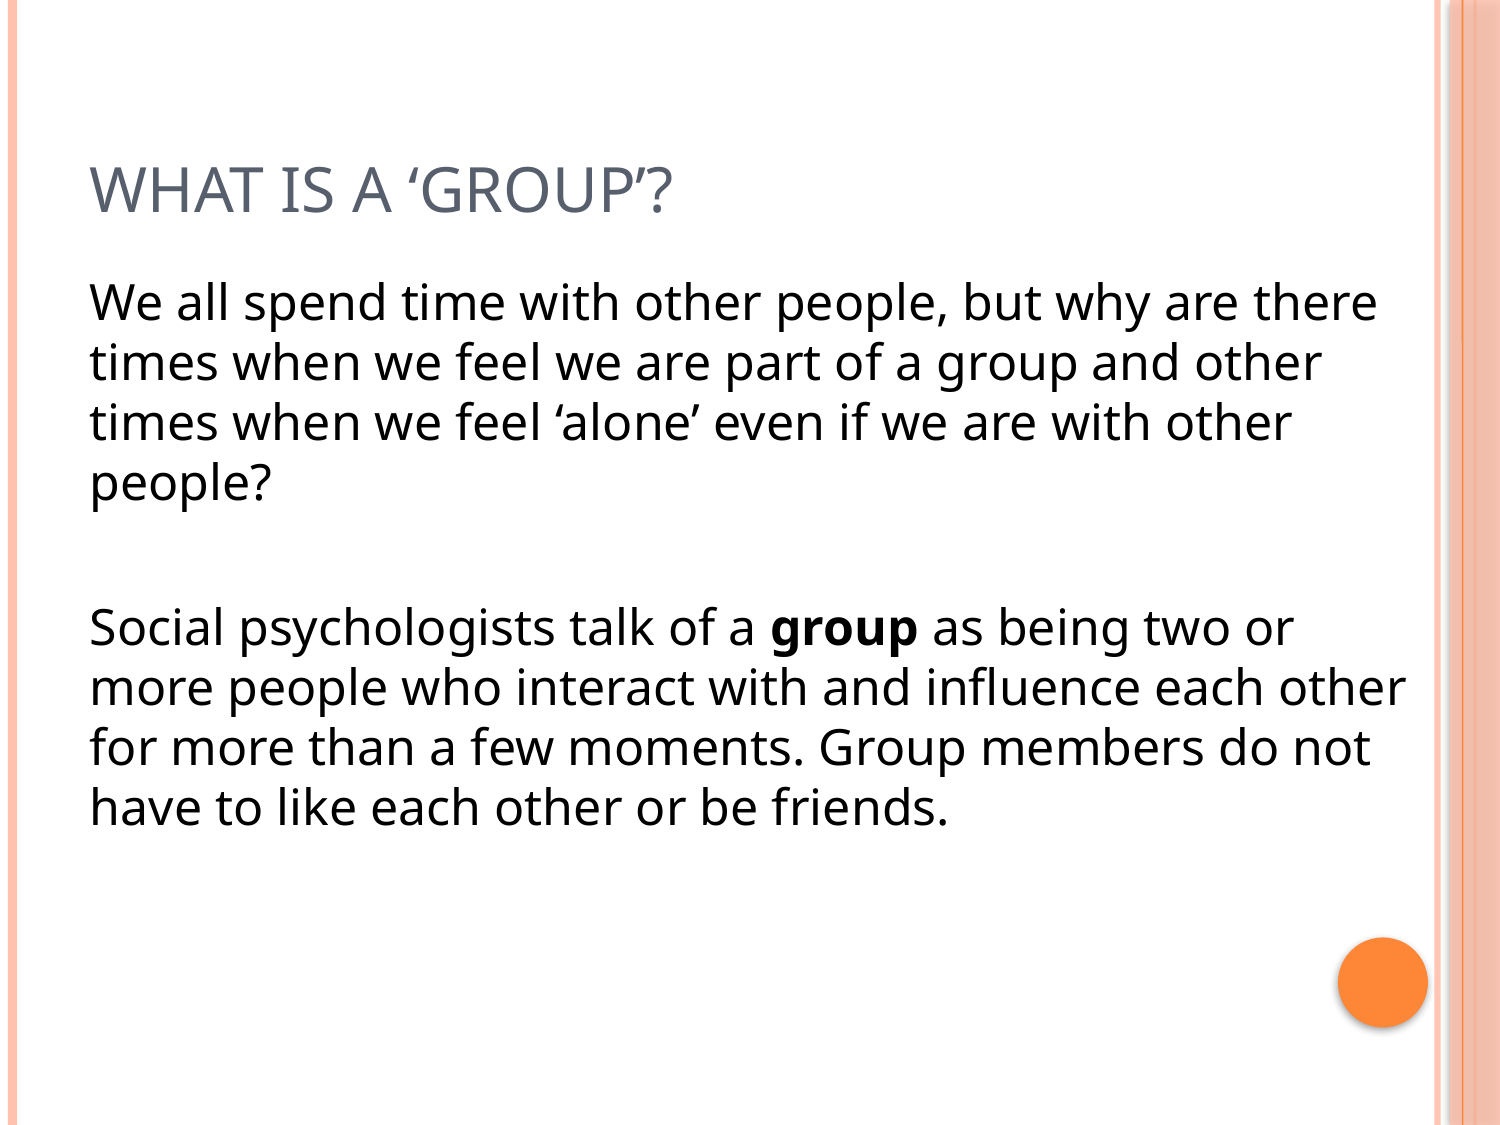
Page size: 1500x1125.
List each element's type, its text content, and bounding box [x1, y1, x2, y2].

title What is a ‘Group’? [75, 45, 1300, 233]
list We all spend time with other people, but why are there times when we feel we are part of a group and other times when we feel ‘alone’ even if we are with other people? Social psychologists talk of a group as being two or more people who interact with and influence each other for more than a few moments. Group members do not have to like each other or be friends. [75, 262, 1436, 1062]
